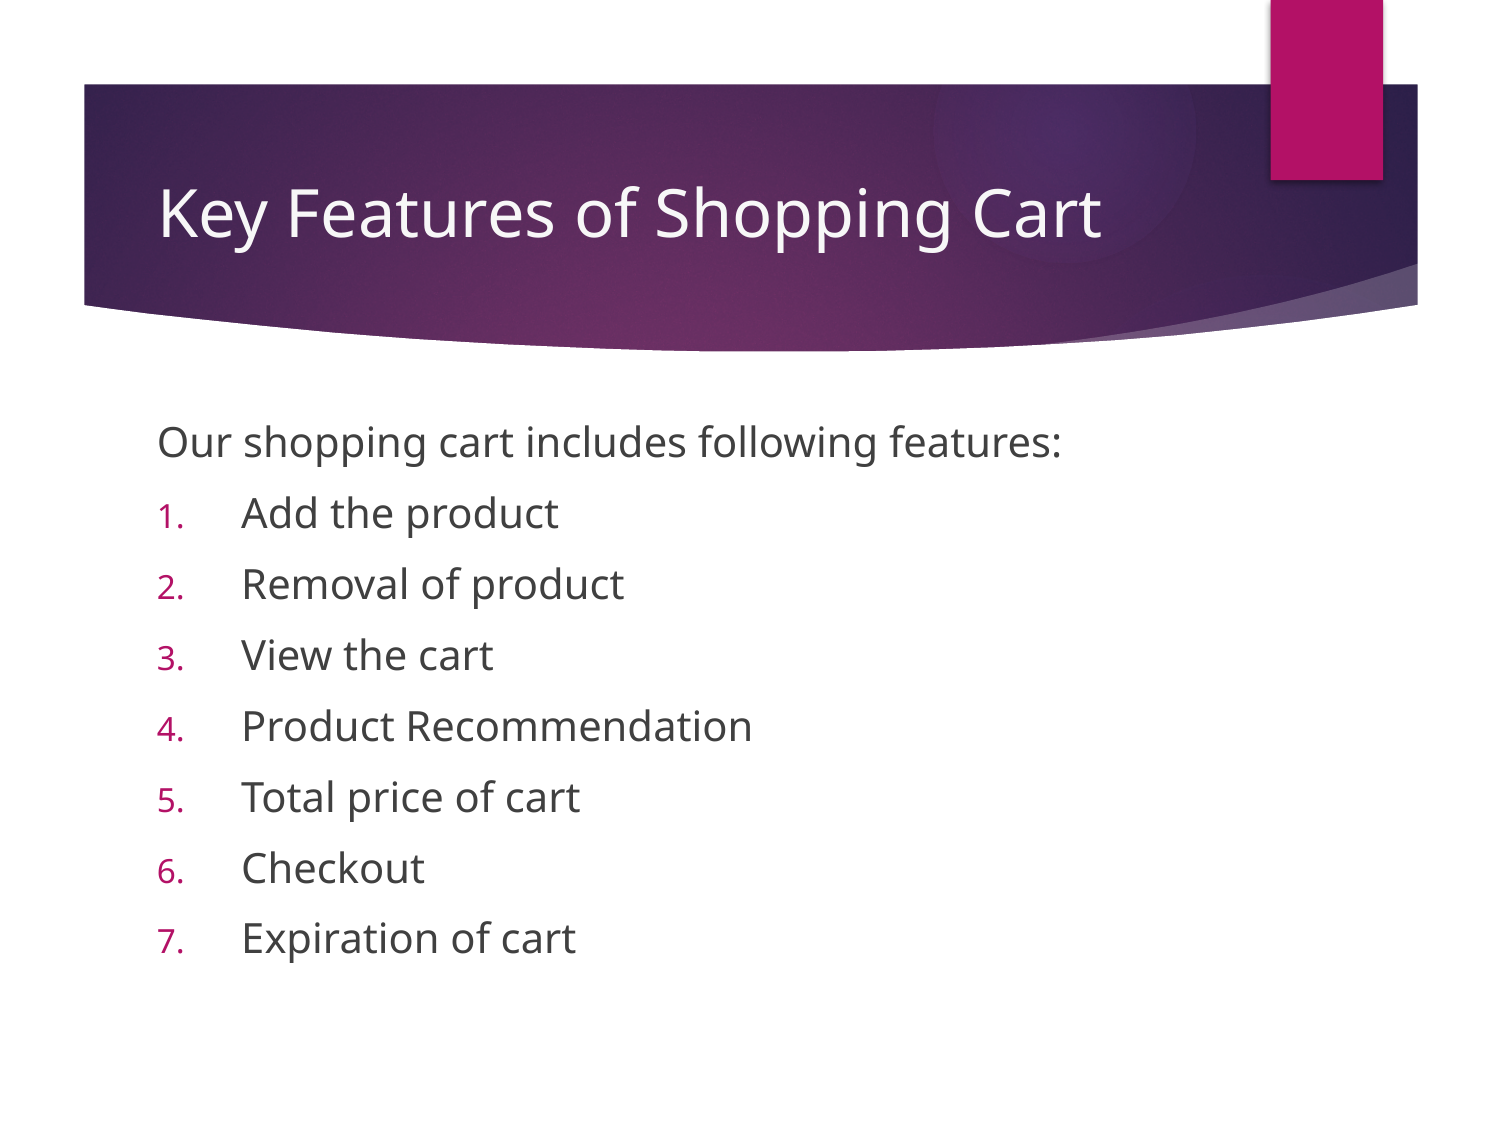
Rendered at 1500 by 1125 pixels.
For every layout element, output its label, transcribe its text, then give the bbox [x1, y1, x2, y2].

title Key Features of Shopping Cart [142, 152, 1183, 269]
list Our shopping cart includes following features: Add the product Removal of product View the cart Product Recommendation Total price of cart Checkout Expiration of cart [141, 408, 1183, 988]
